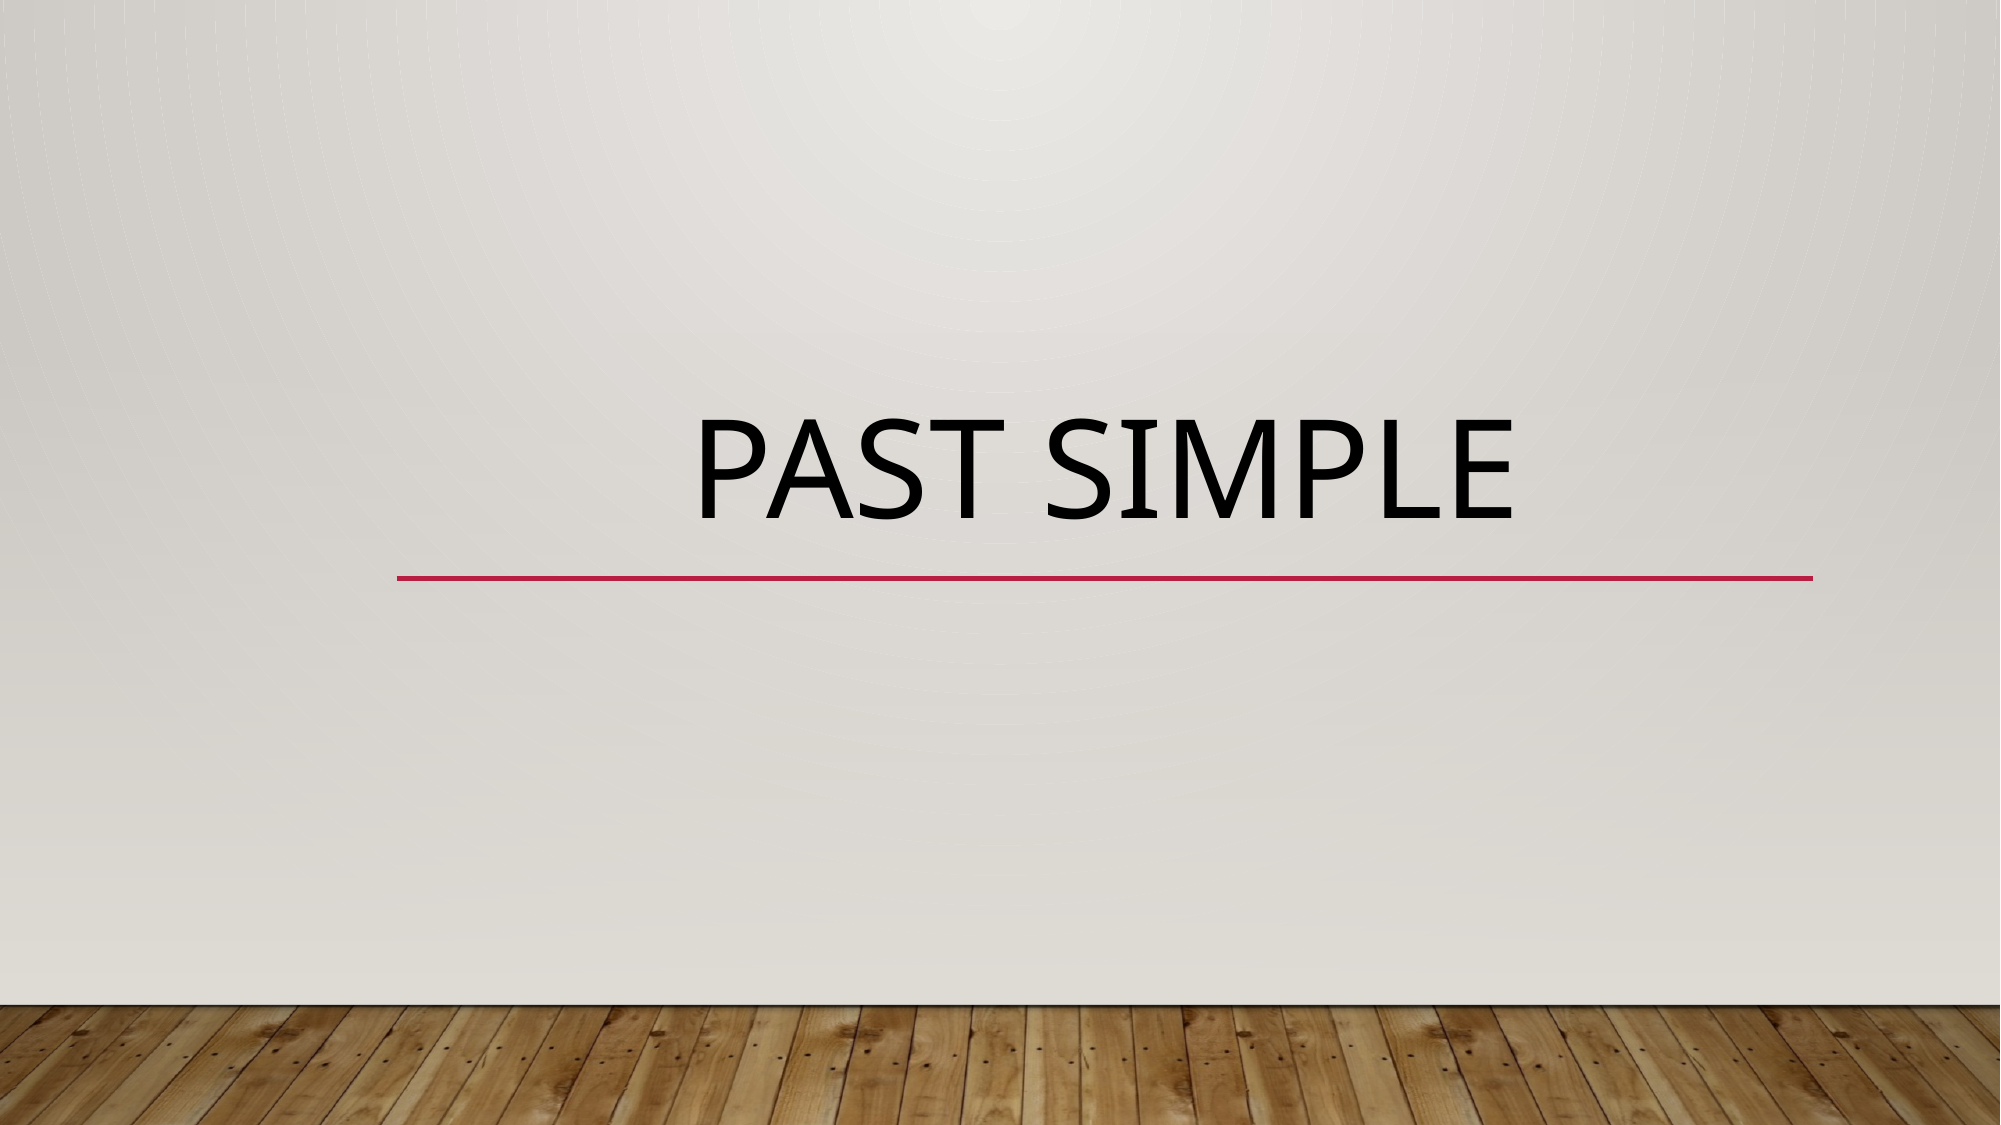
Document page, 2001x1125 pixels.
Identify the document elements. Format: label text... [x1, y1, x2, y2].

title Past simple [396, 131, 1814, 549]
picture [0, 1005, 2000, 1125]
